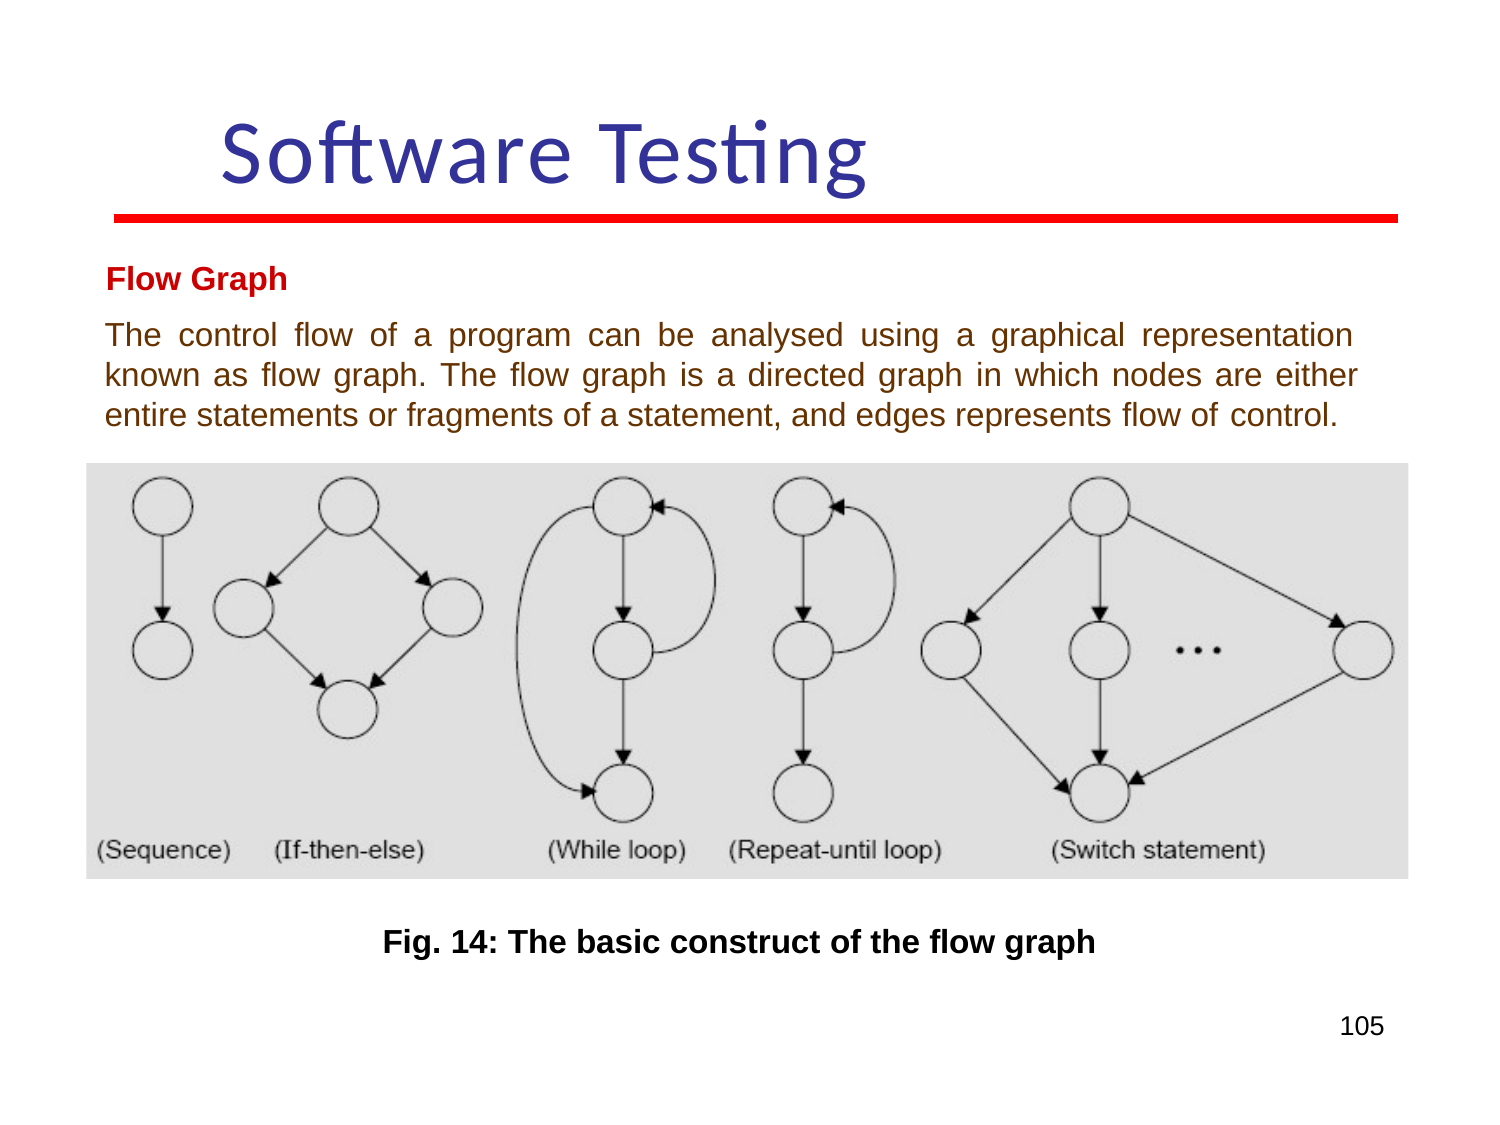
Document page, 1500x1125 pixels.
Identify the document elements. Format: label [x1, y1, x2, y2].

text_box [102, 239, 1372, 433]
text_box [1335, 1013, 1388, 1041]
text_box [380, 918, 1120, 960]
title [105, 51, 982, 239]
text_box [86, 463, 1409, 879]
